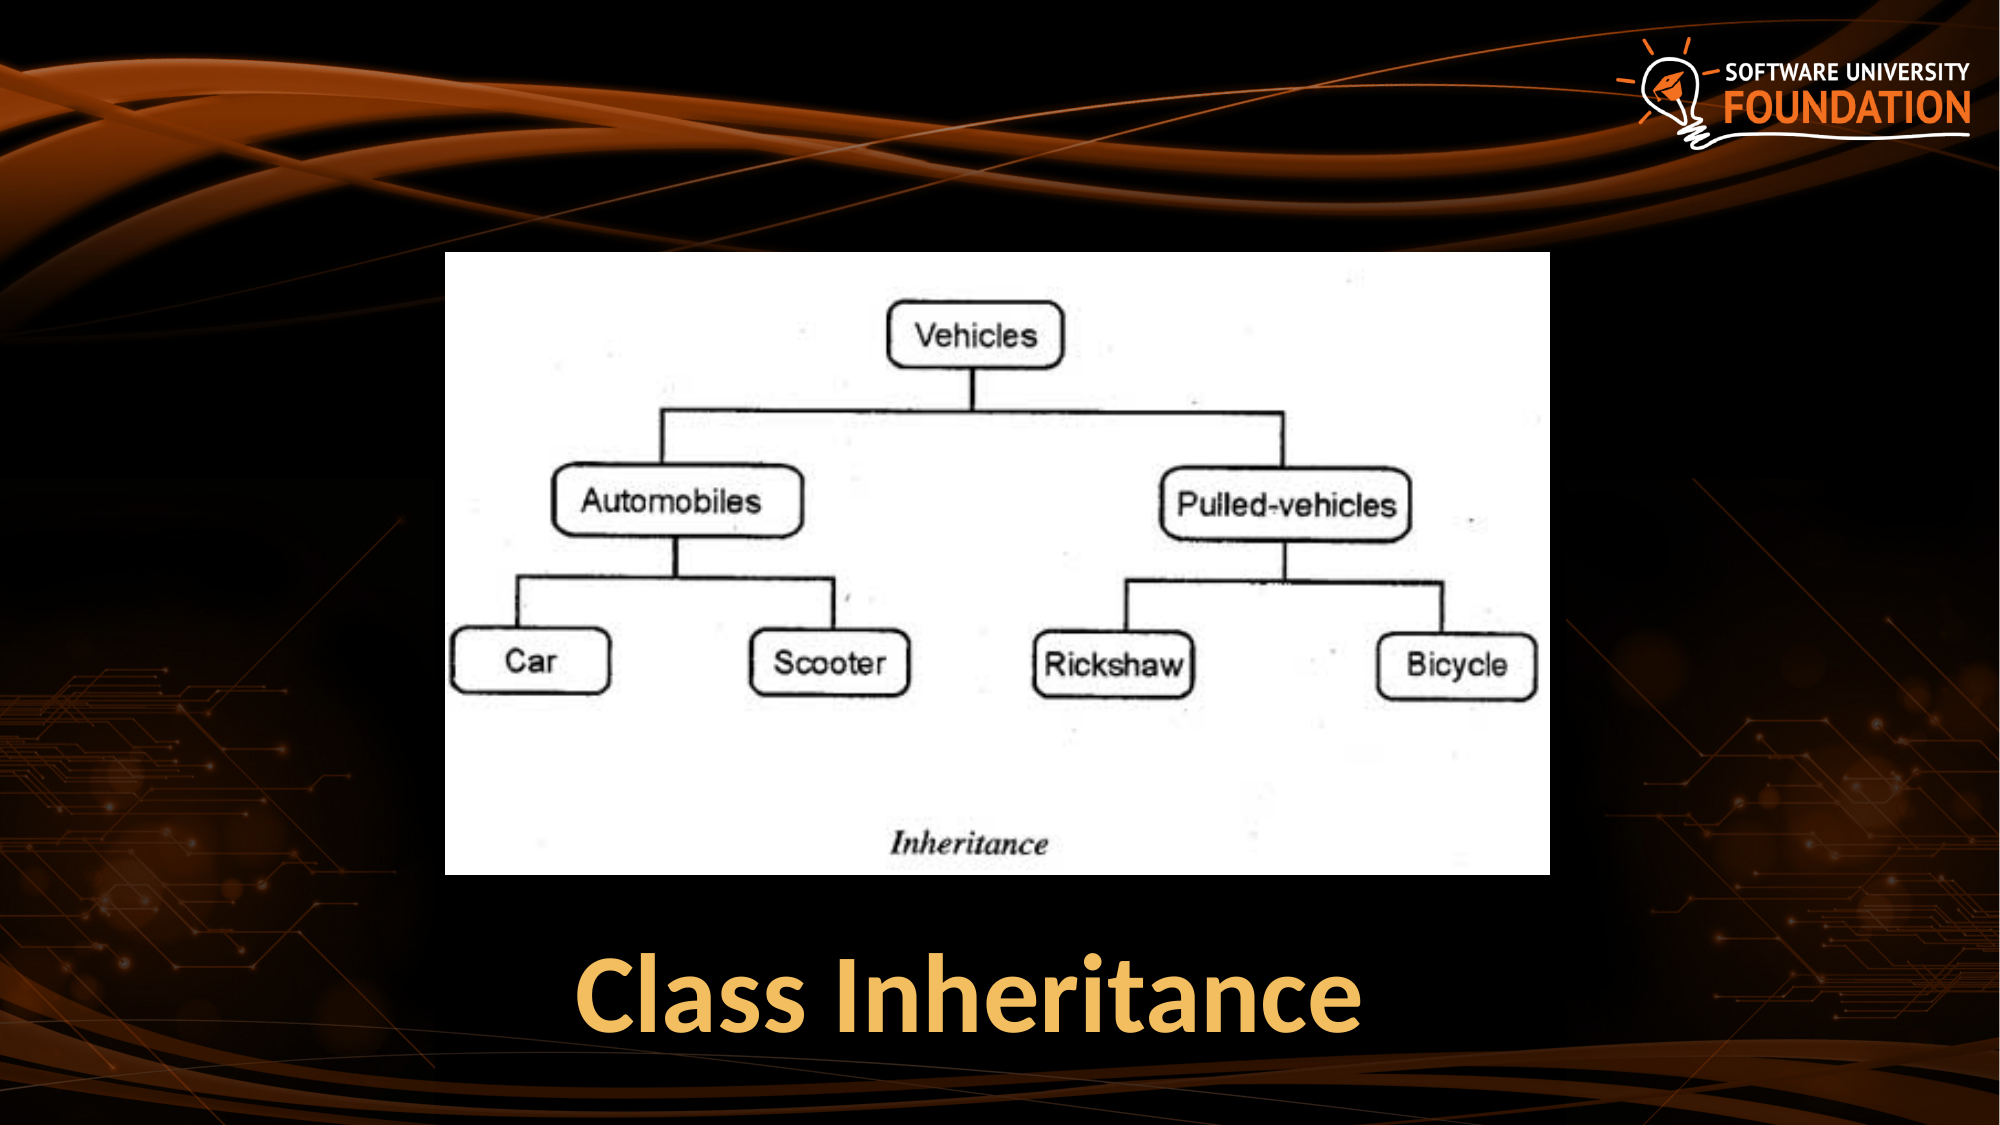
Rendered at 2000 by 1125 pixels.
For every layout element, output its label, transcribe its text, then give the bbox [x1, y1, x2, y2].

title Class Inheritance [237, 927, 1704, 1063]
picture [0, 0, 2000, 1125]
